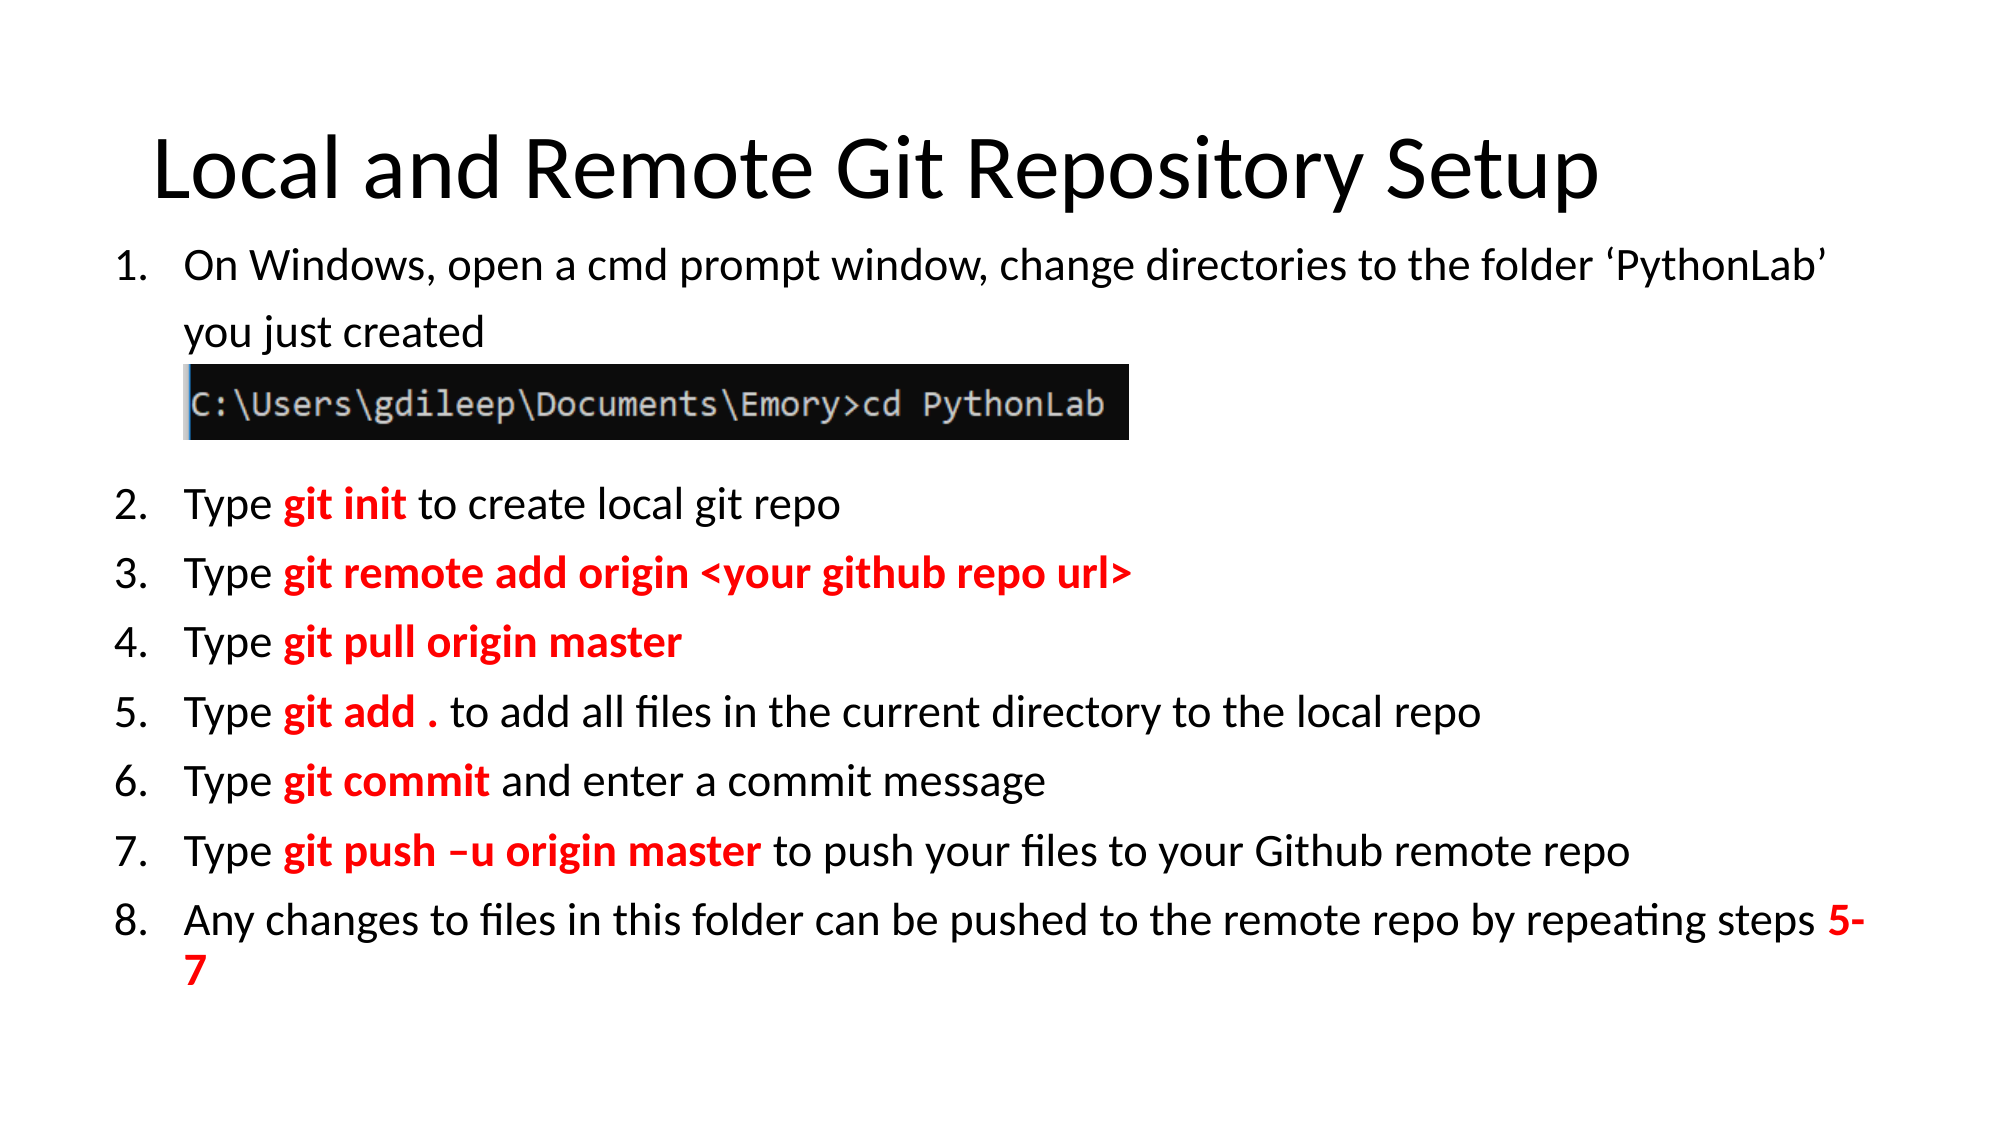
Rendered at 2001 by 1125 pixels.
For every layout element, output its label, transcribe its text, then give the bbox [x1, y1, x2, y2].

picture [183, 364, 1129, 440]
list On Windows, open a cmd prompt window, change directories to the folder ‘PythonLab’ you just created Type git init to create local git repo Type git remote add origin <your github repo url> Type git pull origin master Type git add . to add all files in the current directory to the local repo Type git commit and enter a commit message Type git push –u origin master to push your files to your Github remote repo Any changes to files in this folder can be pushed to the remote repo by repeating steps 5-7 [98, 215, 1902, 1006]
title Local and Remote Git Repository Setup [137, 59, 1863, 215]
